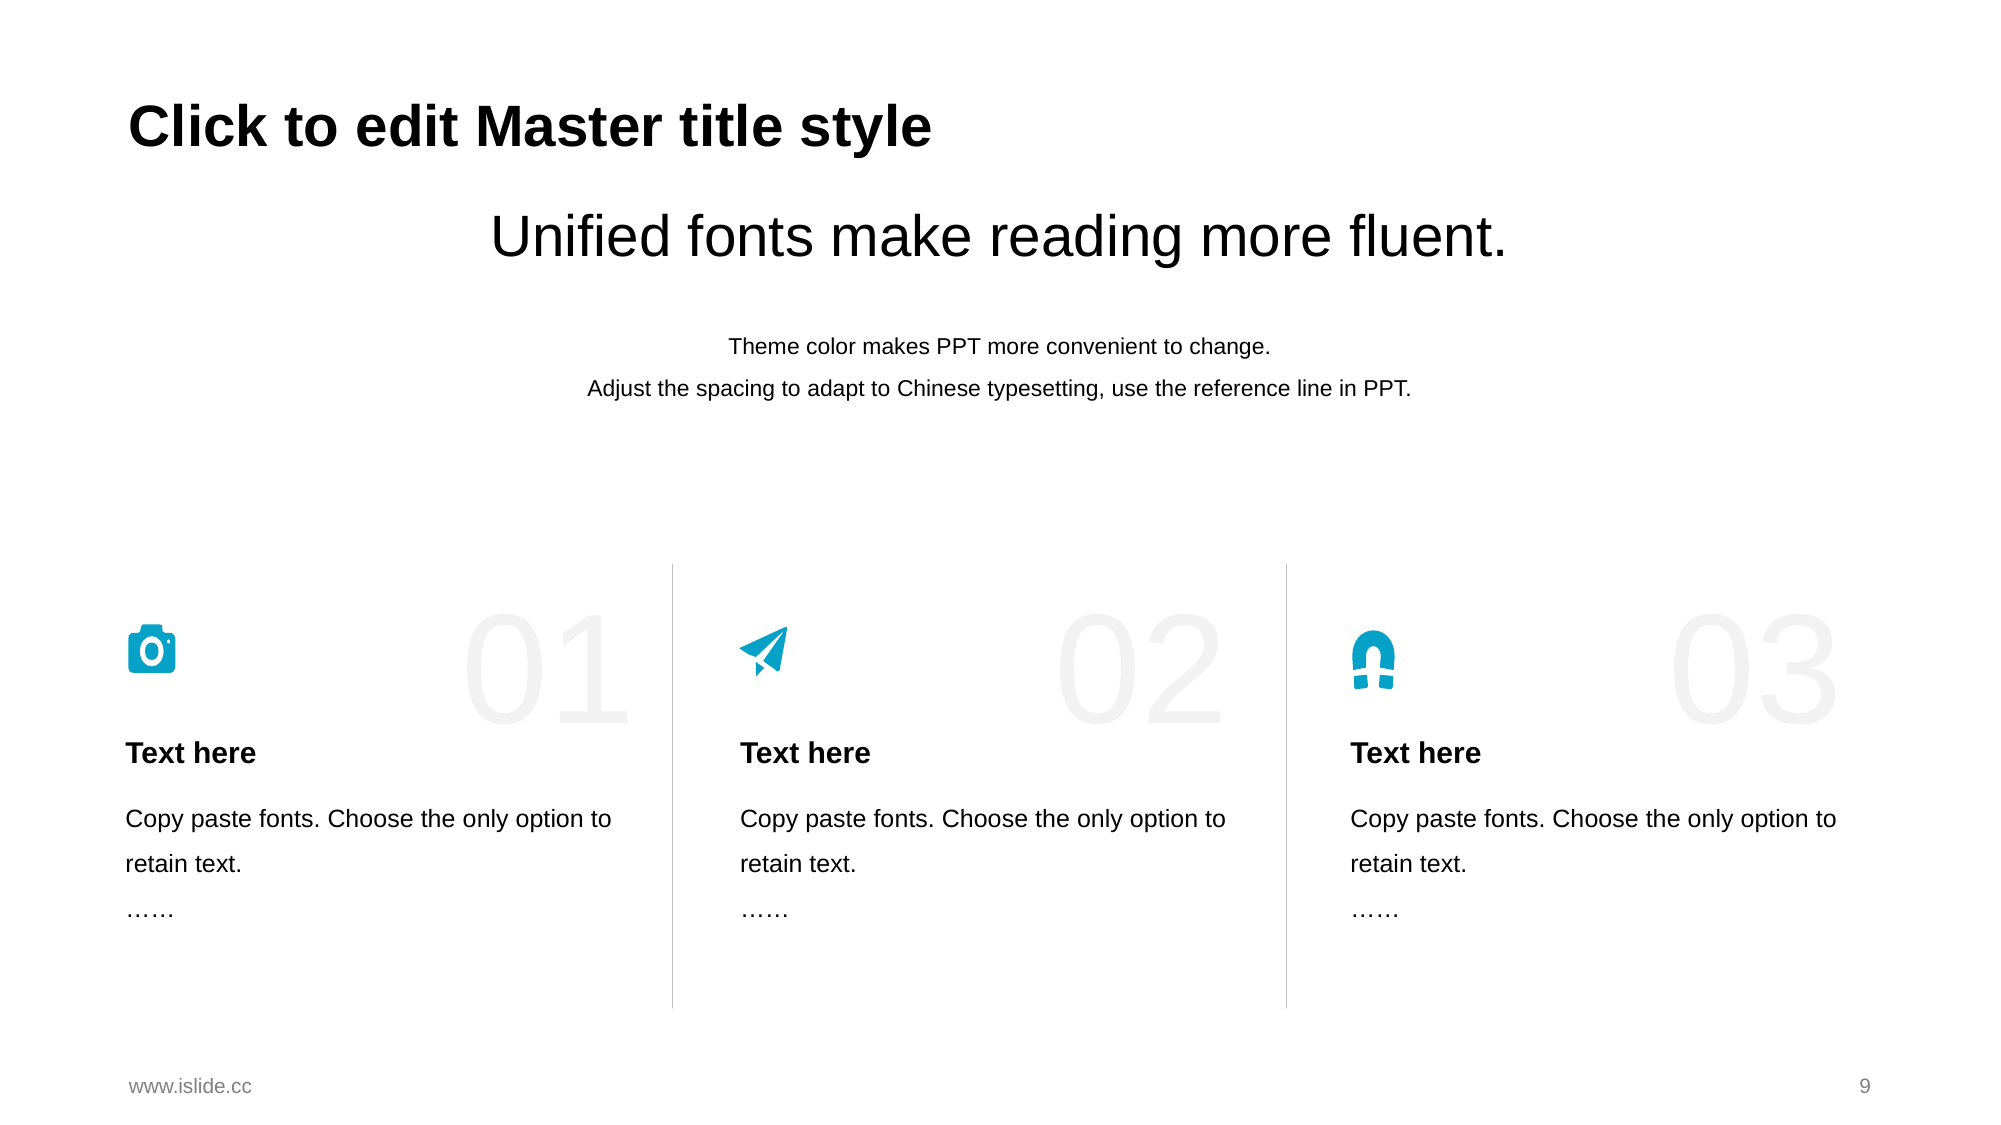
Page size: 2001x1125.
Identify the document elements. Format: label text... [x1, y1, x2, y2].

footer www.islide.cc [114, 1068, 789, 1103]
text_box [110, 185, 1890, 1009]
title Click to edit Master title style [114, 0, 1886, 167]
slide_number 9 [1412, 1068, 1886, 1103]
